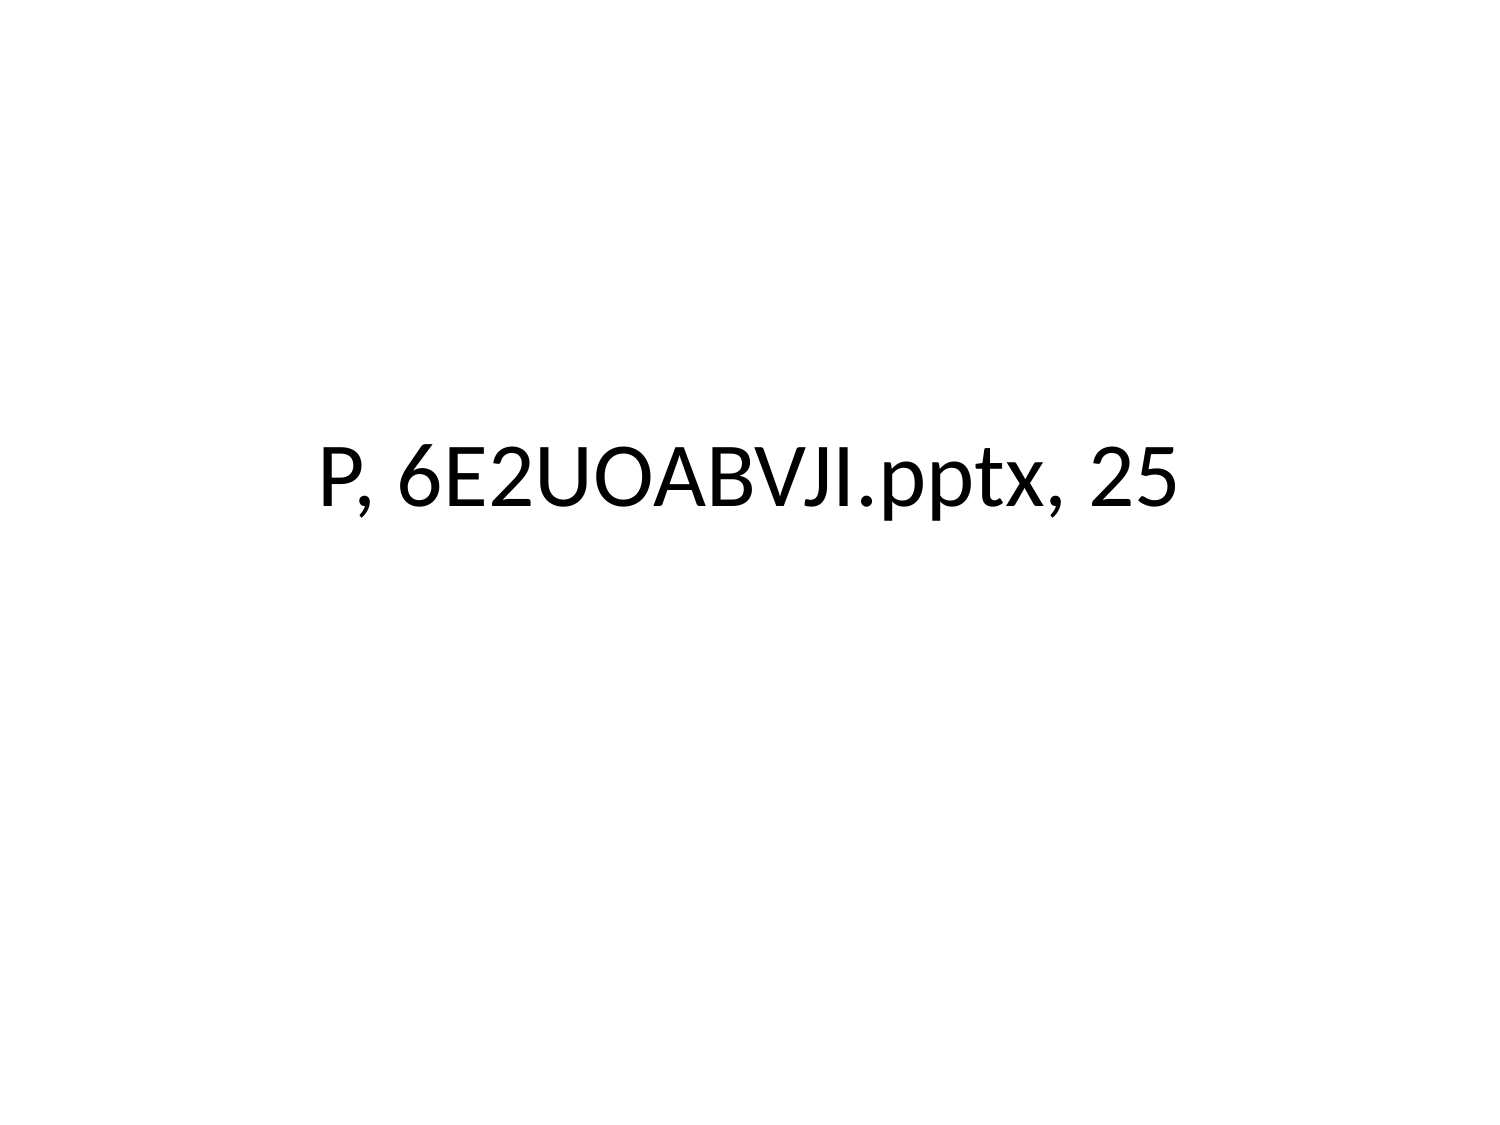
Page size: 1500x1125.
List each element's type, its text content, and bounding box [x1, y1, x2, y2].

title P, 6E2UOABVJI.pptx, 25 [112, 349, 1388, 591]
